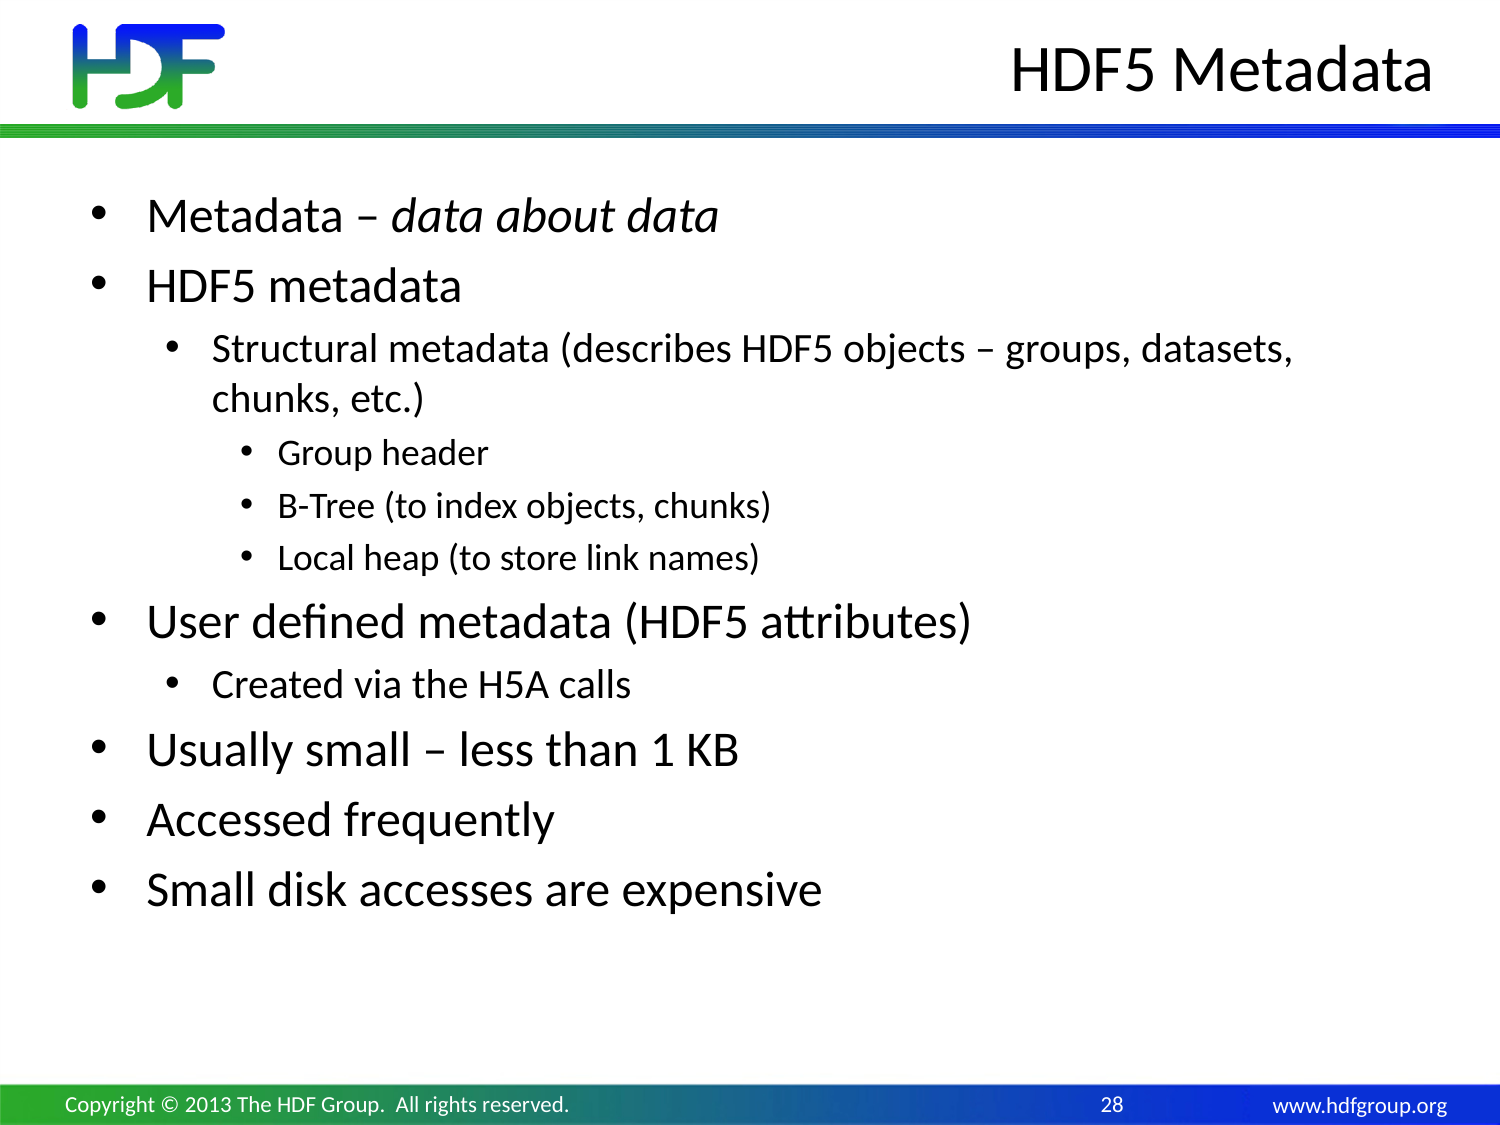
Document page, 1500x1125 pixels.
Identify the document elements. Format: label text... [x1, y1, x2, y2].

title HDF5 Metadata [187, 24, 1451, 113]
slide_number Copyright © 2013 The HDF Group. All rights reserved. [49, 1087, 751, 1125]
picture [0, 0, 1500, 1125]
list Metadata – data about data HDF5 metadata Structural metadata (describes HDF5 objects – groups, datasets, chunks, etc.) Group header B-Tree (to index objects, chunks) Local heap (to store link names) User defined metadata (HDF5 attributes) Created via the H5A calls Usually small – less than 1 KB Accessed frequently Small disk accesses are expensive [74, 174, 1426, 1013]
slide_number 28 [1049, 1087, 1176, 1125]
